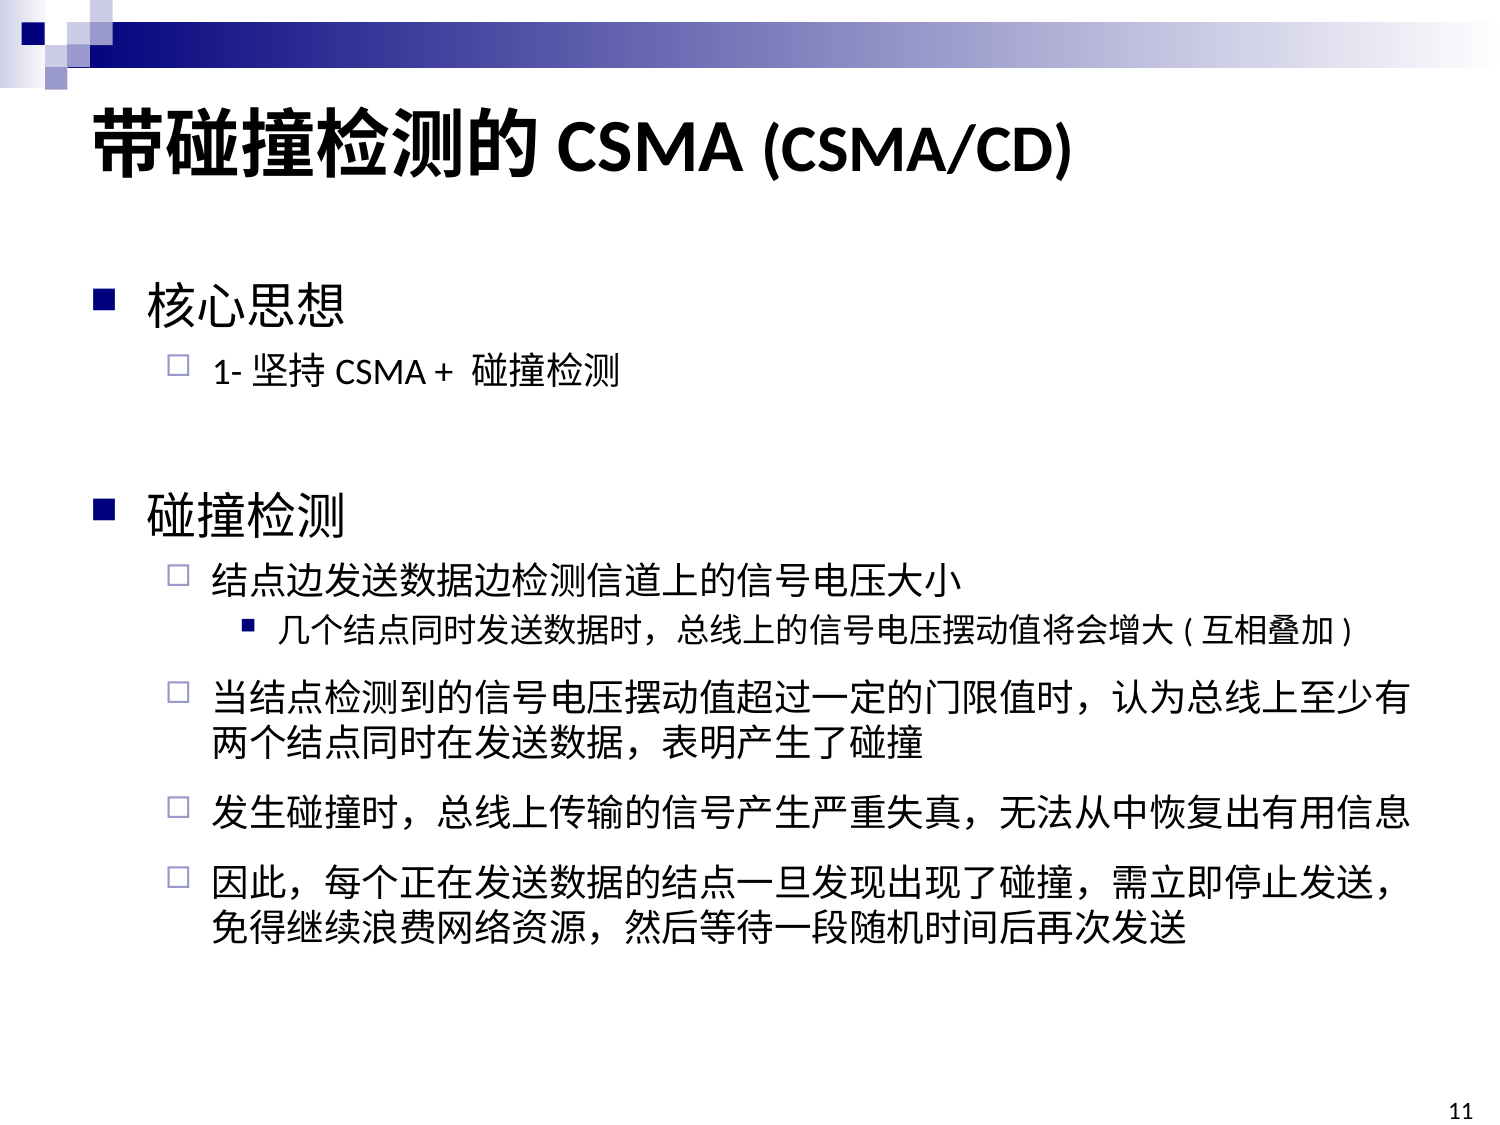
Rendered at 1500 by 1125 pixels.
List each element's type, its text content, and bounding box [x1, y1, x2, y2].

slide_number 112 [1448, 1100, 1483, 1125]
list 核心思想 1-坚持CSMA + 碰撞检测 碰撞检测 结点边发送数据边检测信道上的信号电压大小 几个结点同时发送数据时，总线上的信号电压摆动值将会增大(互相叠加) 当结点检测到的信号电压摆动值超过一定的门限值时，认为总线上至少有两个结点同时在发送数据，表明产生了碰撞 发生碰撞时，总线上传输的信号产生严重失真，无法从中恢复出有用信息 因此，每个正在发送数据的结点一旦发现出现了碰撞，需立即停止发送，免得继续浪费网络资源，然后等待一段随机时间后再次发送 [75, 237, 1449, 1100]
title 带碰撞检测的CSMA (CSMA/CD) [75, 75, 1425, 209]
